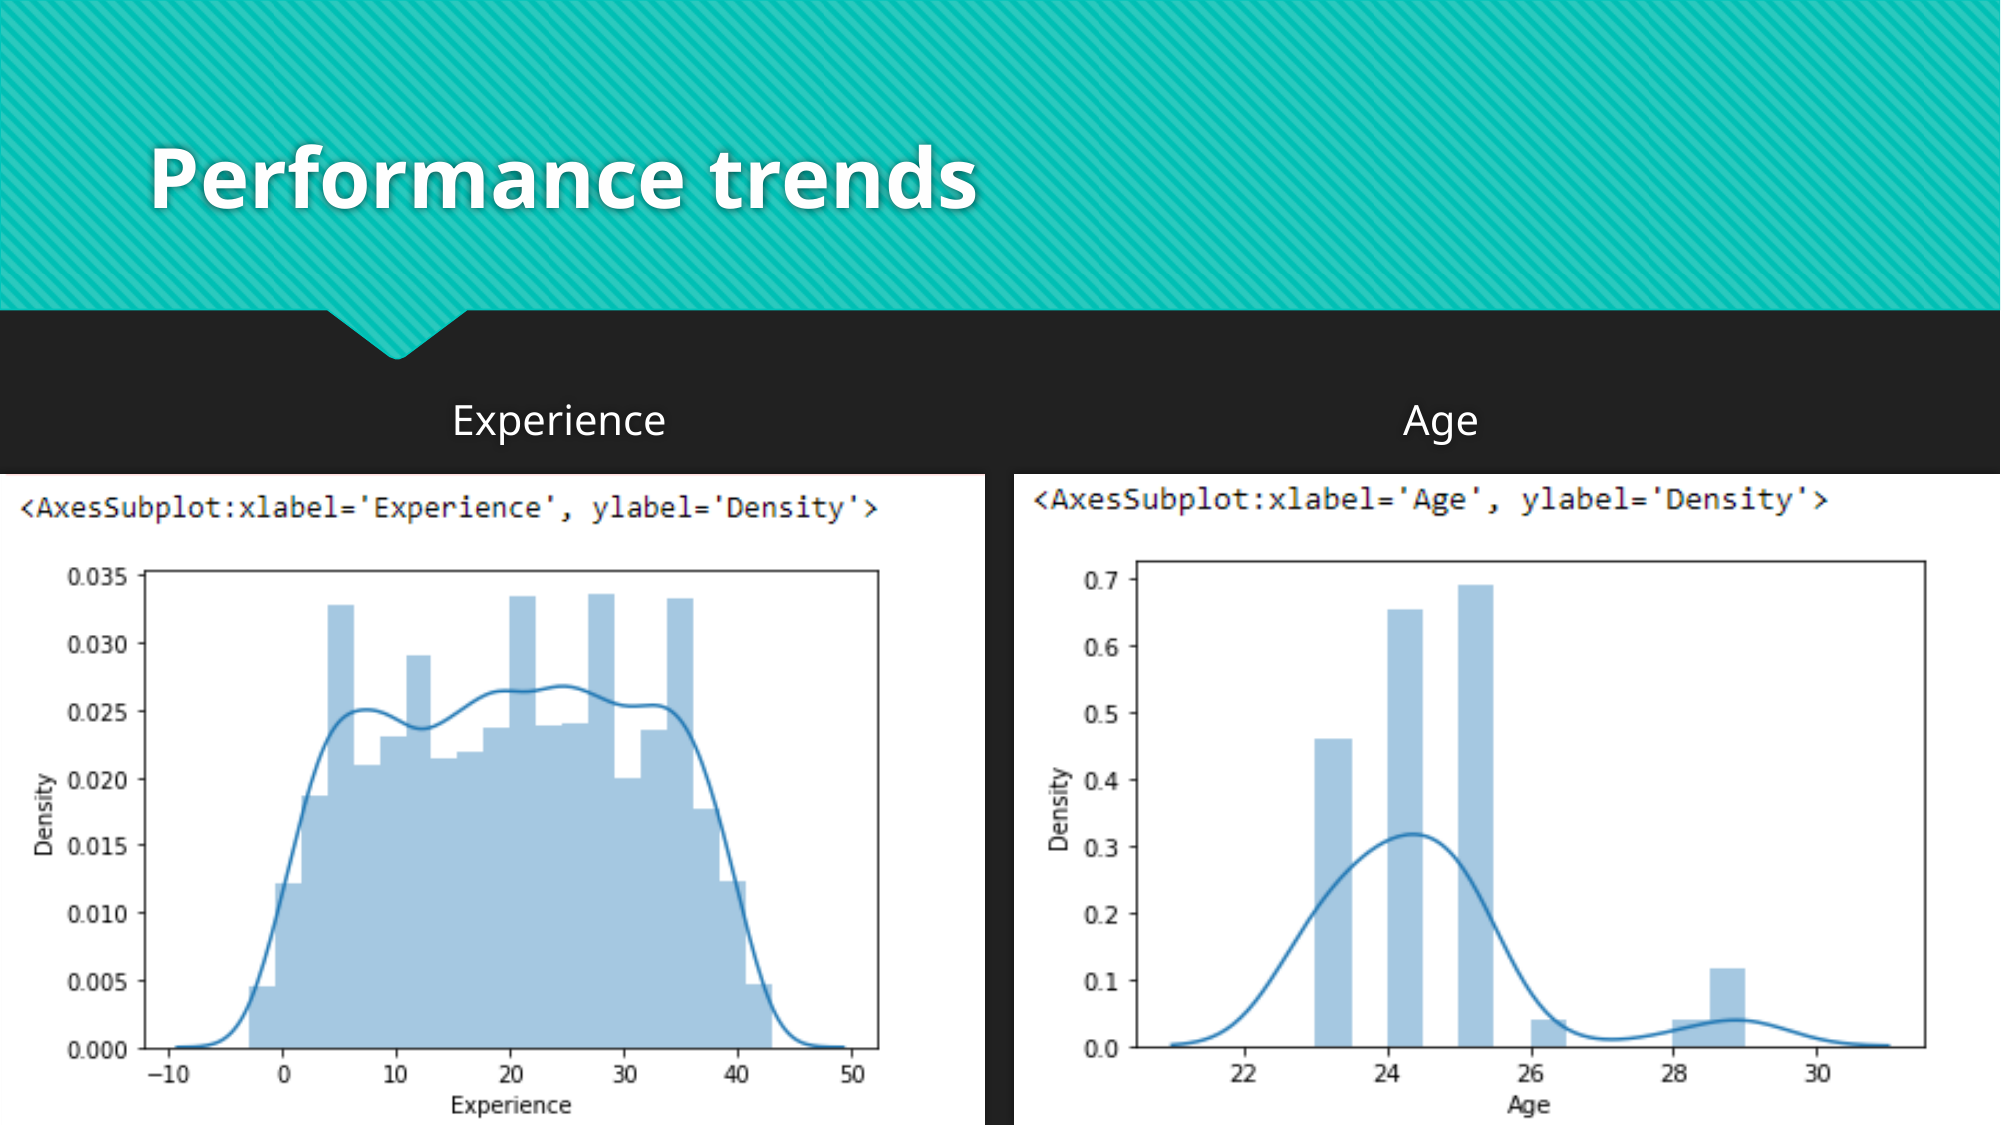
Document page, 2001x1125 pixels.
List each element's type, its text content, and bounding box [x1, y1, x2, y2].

list Age [1014, 356, 1868, 452]
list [0, 474, 986, 1125]
list Experience [133, 356, 985, 452]
title Performance trends [132, 73, 1868, 233]
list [1014, 474, 2000, 1125]
